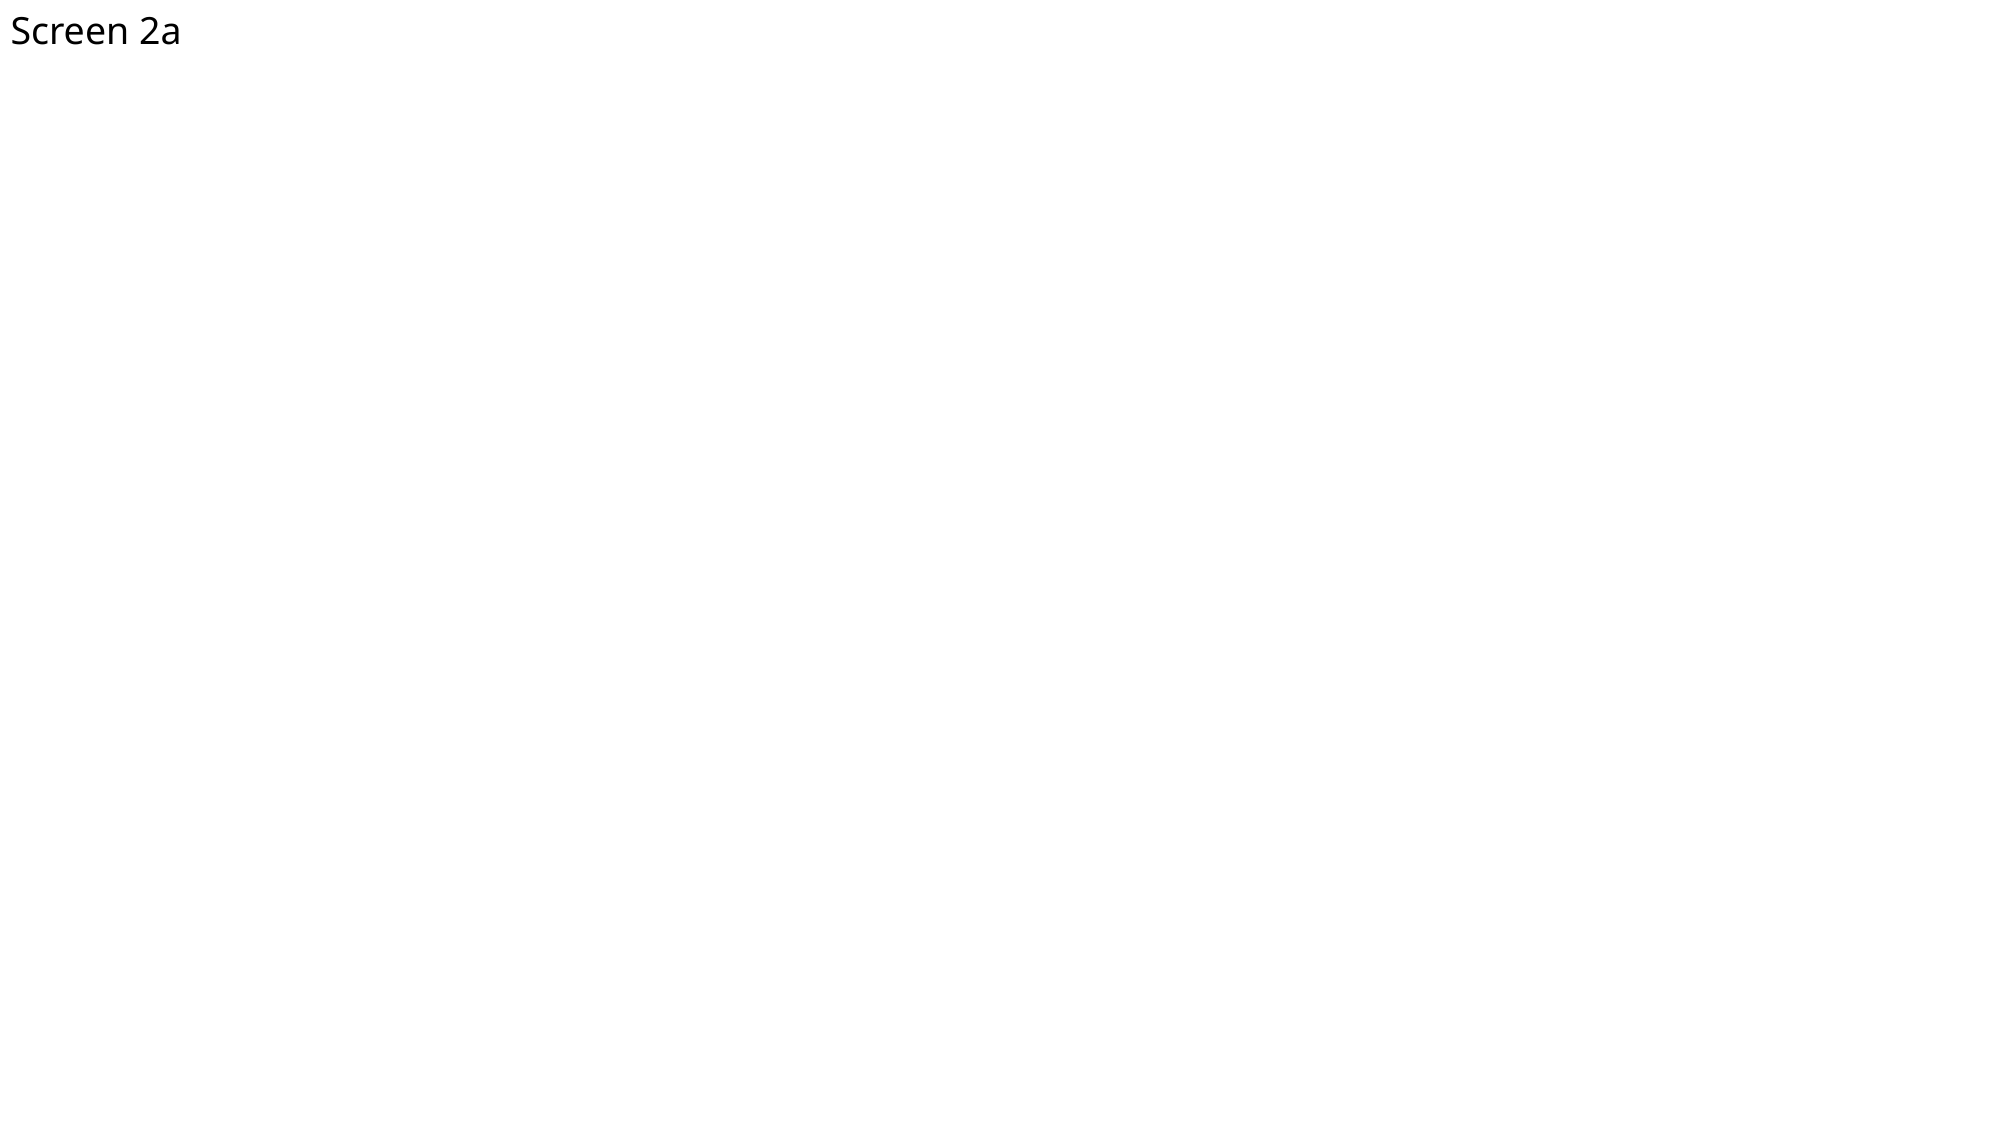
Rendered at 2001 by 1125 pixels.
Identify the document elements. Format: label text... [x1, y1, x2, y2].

text_box Screen 2a [0, 0, 197, 60]
